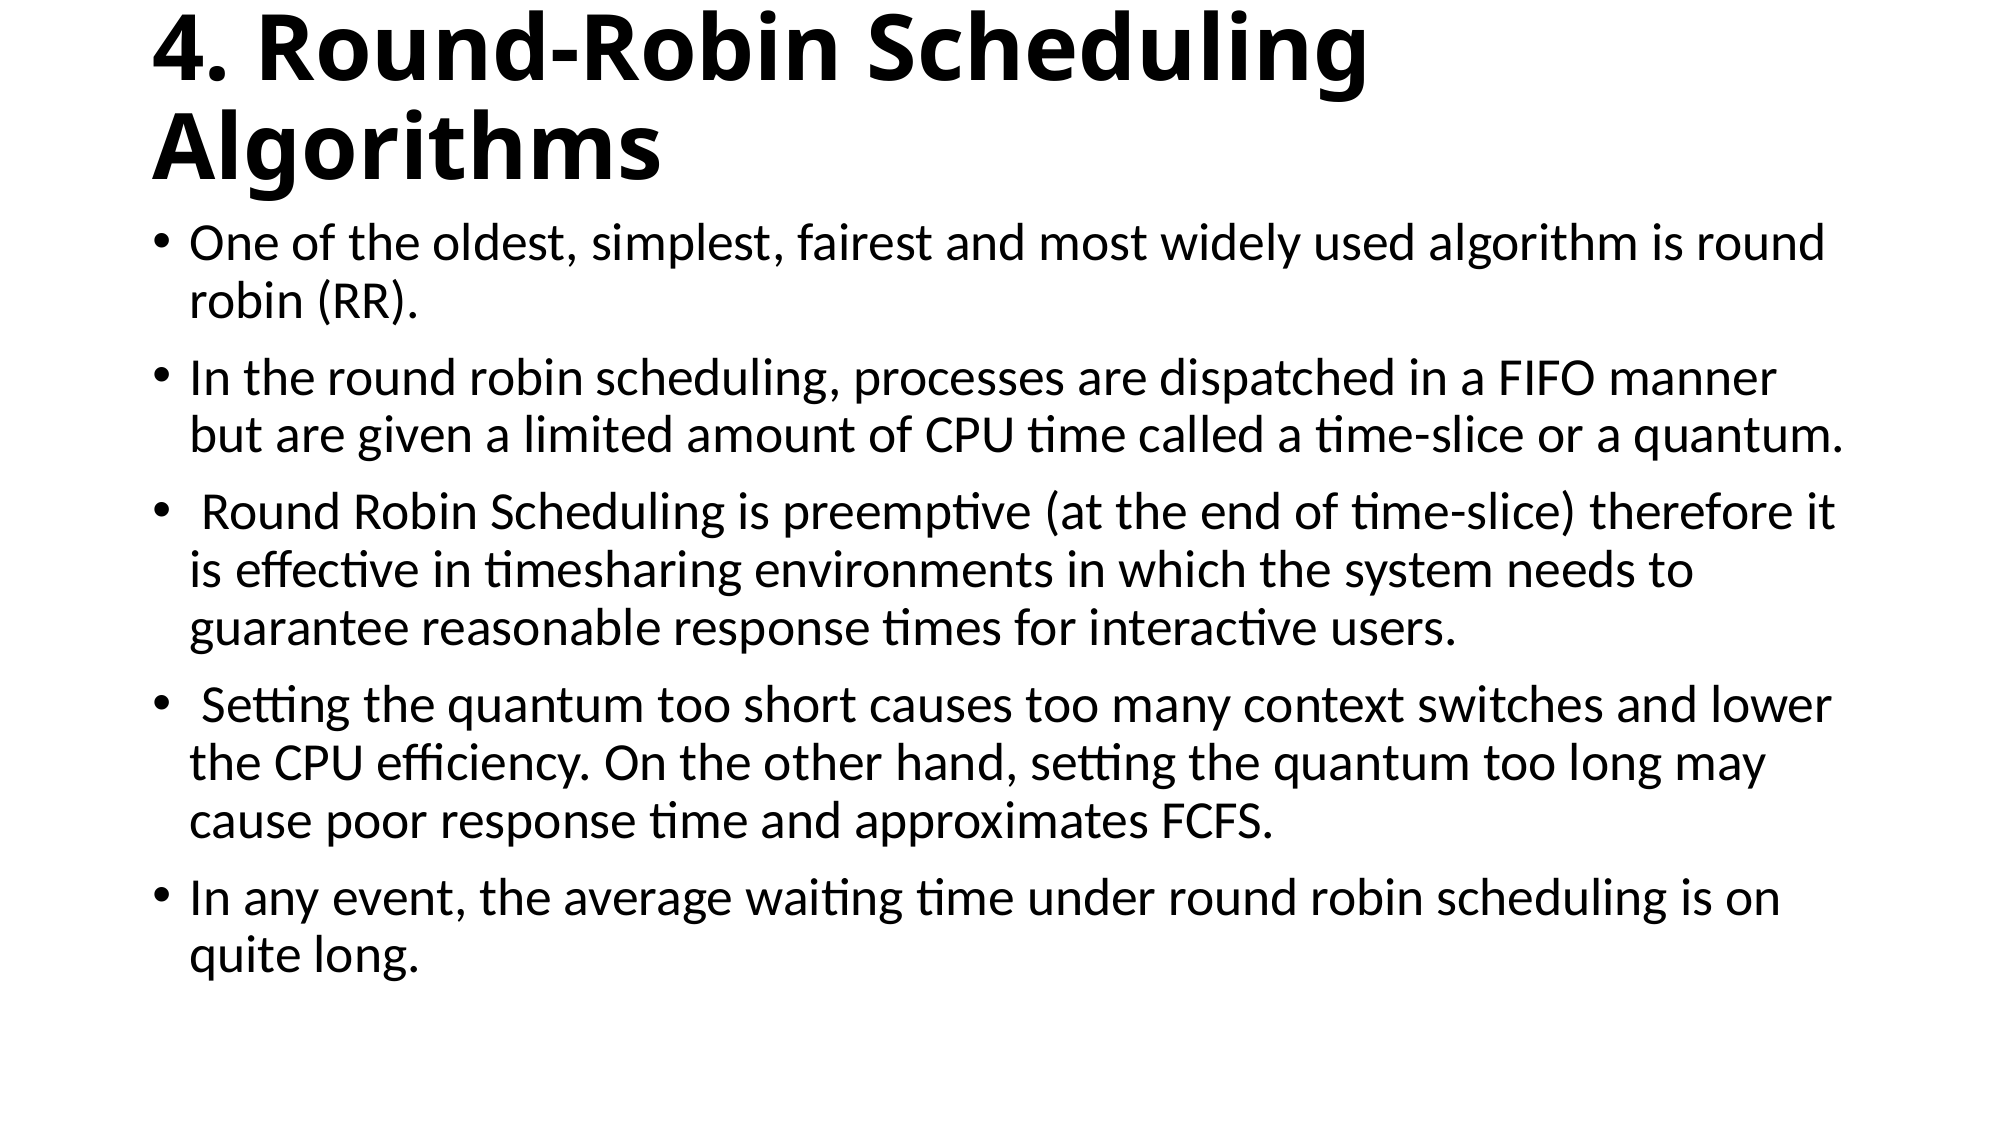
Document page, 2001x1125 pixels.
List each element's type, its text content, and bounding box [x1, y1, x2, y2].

title 4. Round-Robin Scheduling Algorithms [137, 30, 1863, 170]
list One of the oldest, simplest, fairest and most widely used algorithm is round robin (RR). In the round robin scheduling, processes are dispatched in a FIFO manner but are given a limited amount of CPU time called a time-slice or a quantum. Round Robin Scheduling is preemptive (at the end of time-slice) therefore it is effective in timesharing environments in which the system needs to guarantee reasonable response times for interactive users. Setting the quantum too short causes too many context switches and lower the CPU efficiency. On the other hand, setting the quantum too long may cause poor response time and approximates FCFS. In any event, the average waiting time under round robin scheduling is on quite long. [137, 206, 1863, 1058]
